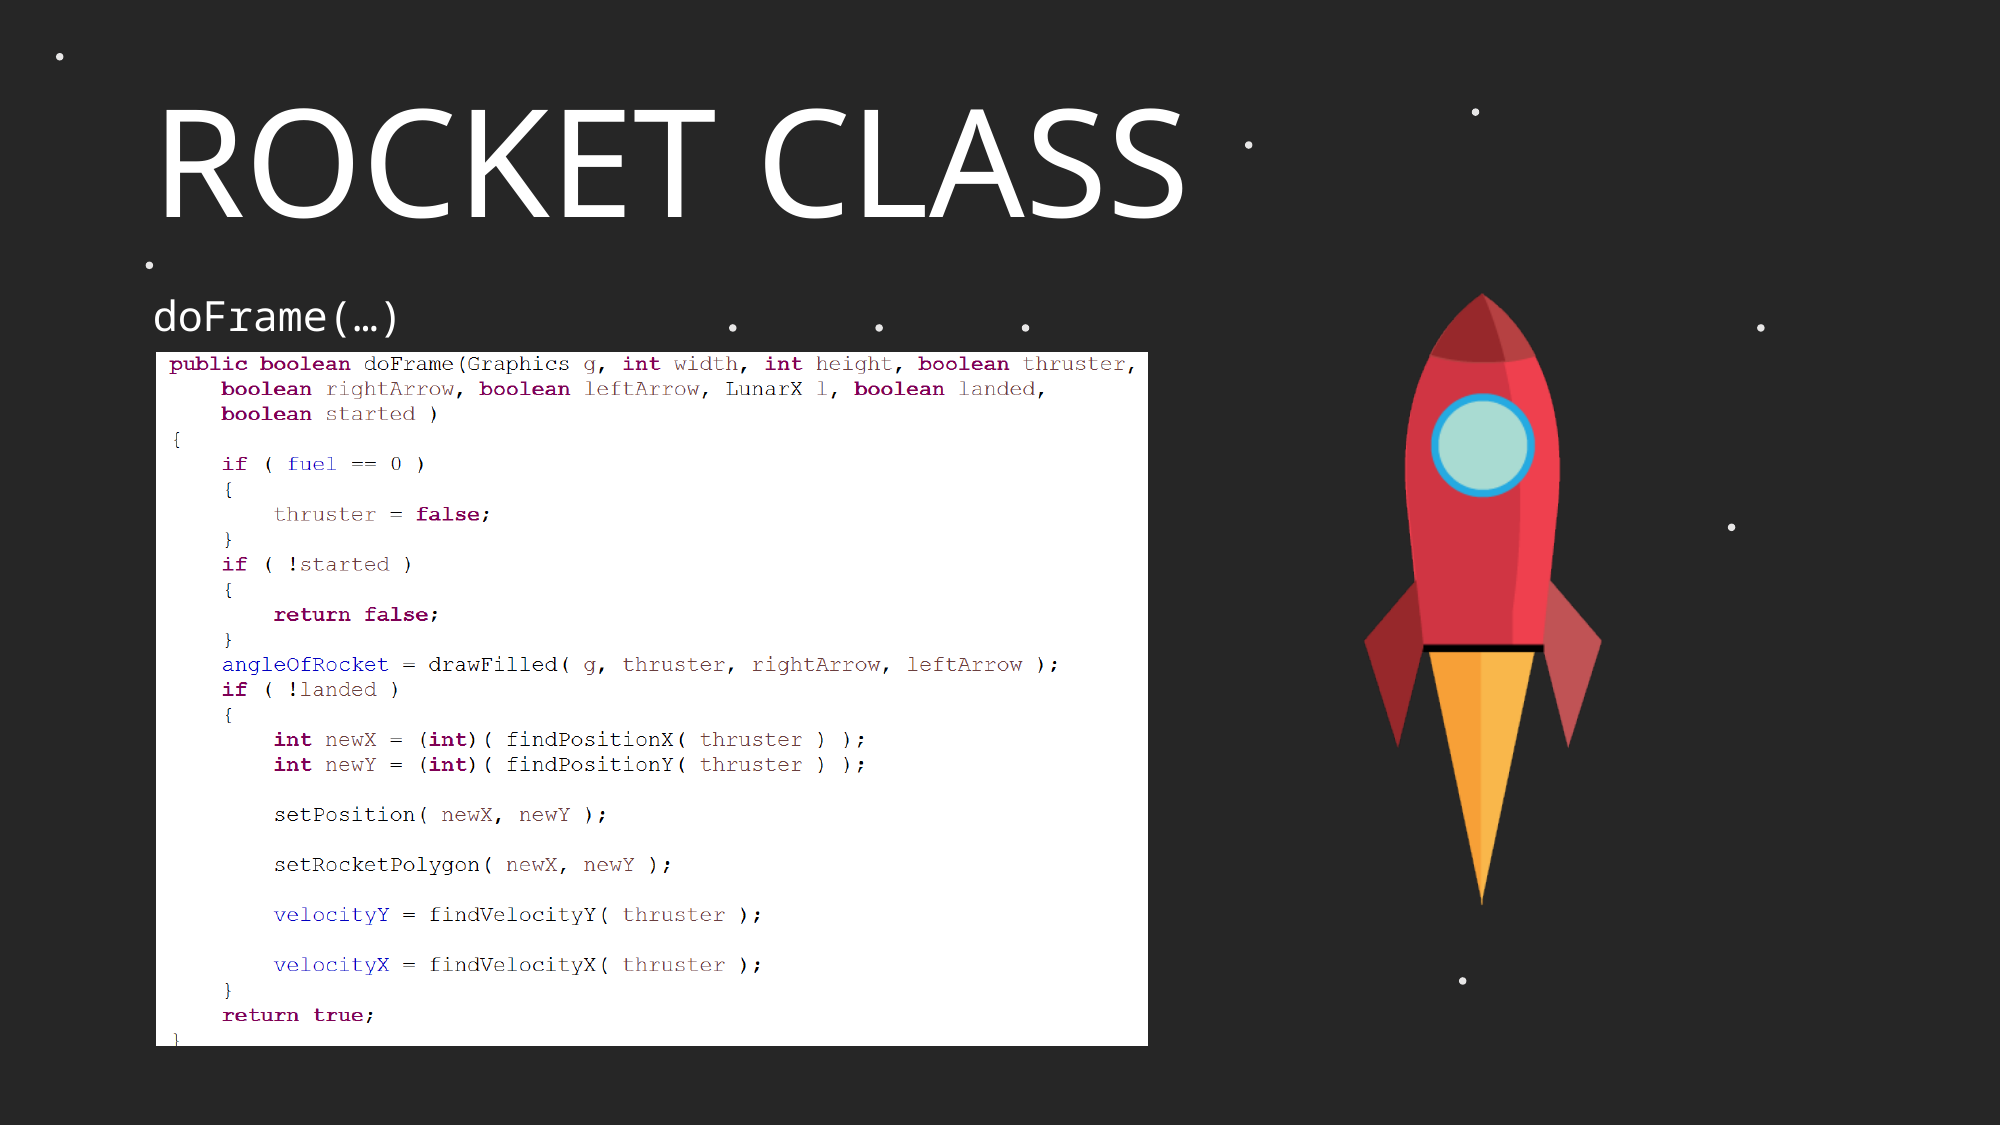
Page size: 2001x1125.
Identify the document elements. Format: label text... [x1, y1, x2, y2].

text_box [1457, 976, 1468, 986]
title ROCKET CLASS [137, 59, 1863, 278]
text_box [1020, 323, 1031, 333]
text_box [54, 51, 65, 62]
text_box [874, 323, 884, 333]
picture [156, 260, 1824, 1046]
text_box doFrame(…) [138, 282, 439, 348]
text_box [727, 323, 738, 333]
